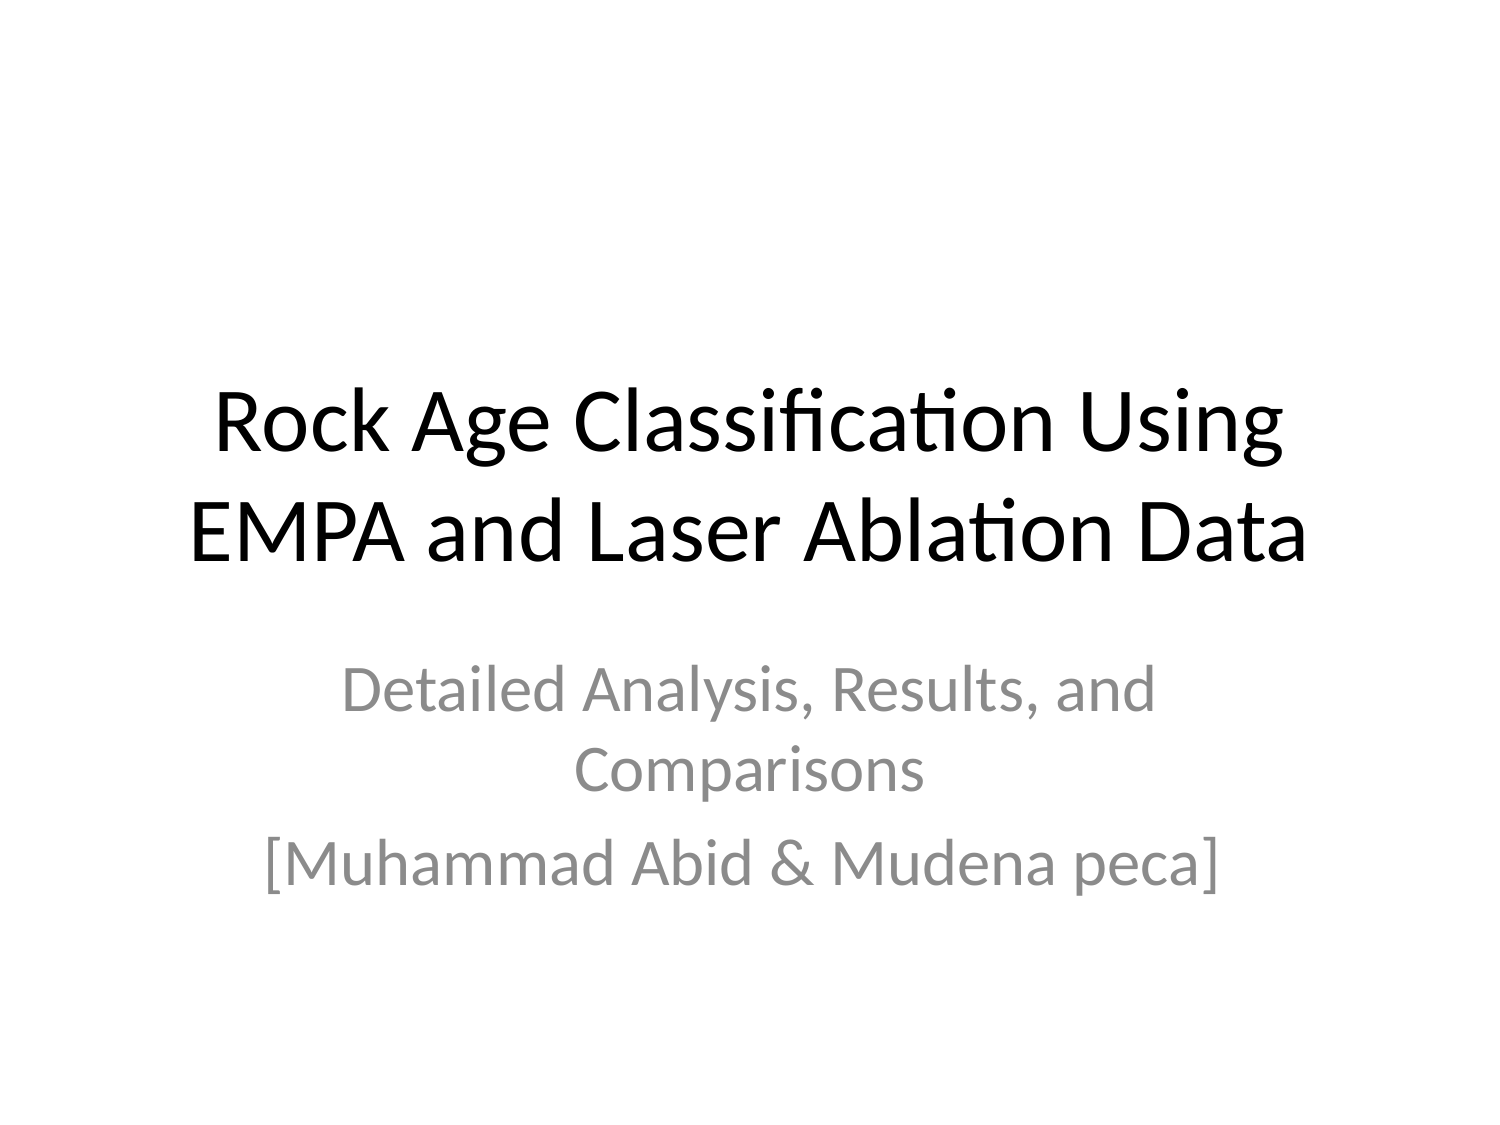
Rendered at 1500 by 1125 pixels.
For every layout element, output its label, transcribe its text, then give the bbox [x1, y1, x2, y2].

title Rock Age Classification Using EMPA and Laser Ablation Data [112, 349, 1388, 591]
subtitle Detailed Analysis, Results, and Comparisons [Muhammad Abid & Mudena peca] [225, 637, 1275, 925]
